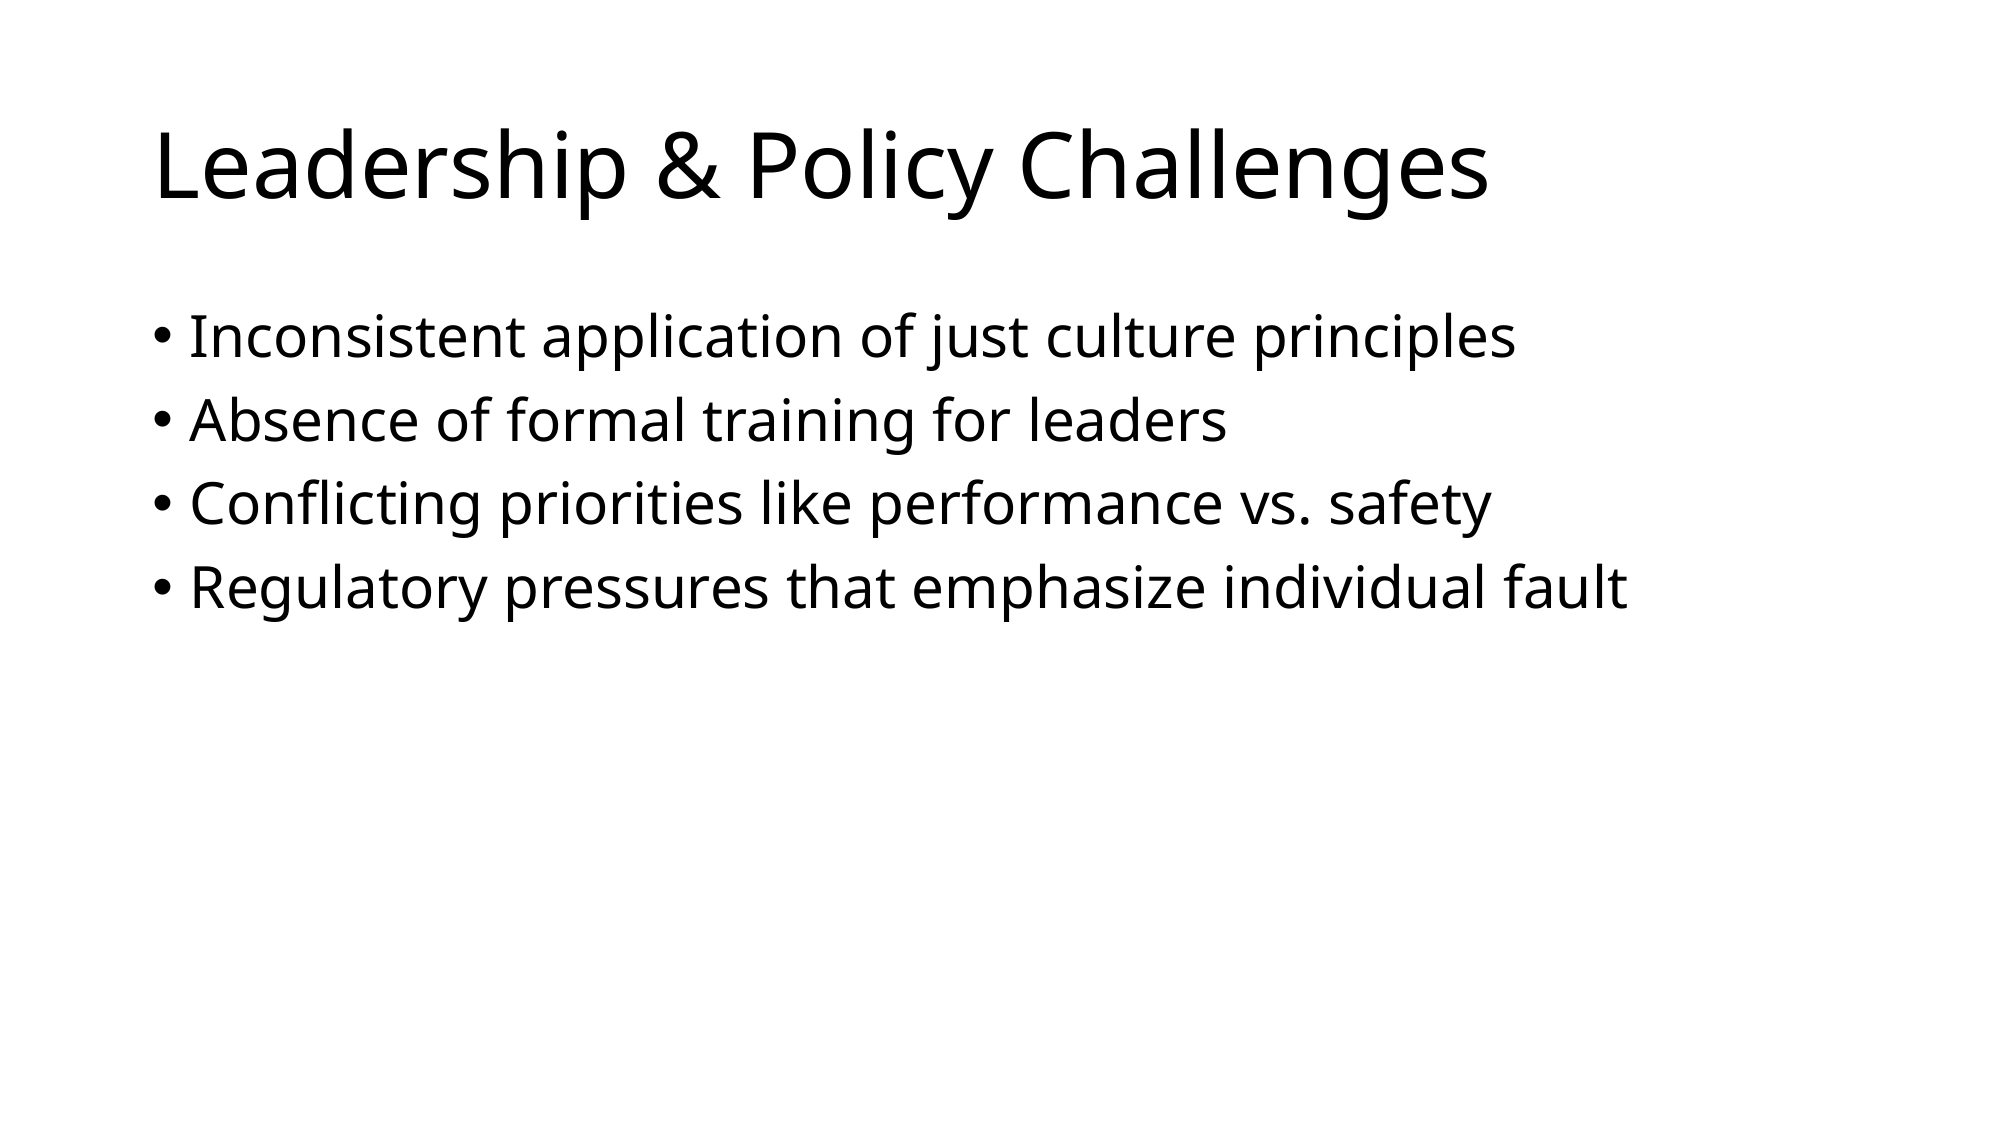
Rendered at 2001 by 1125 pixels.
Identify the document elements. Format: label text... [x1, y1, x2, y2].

title Leadership & Policy Challenges [137, 59, 1863, 278]
list Inconsistent application of just culture principles Absence of formal training for leaders Conflicting priorities like performance vs. safety Regulatory pressures that emphasize individual fault [137, 299, 1863, 1014]
